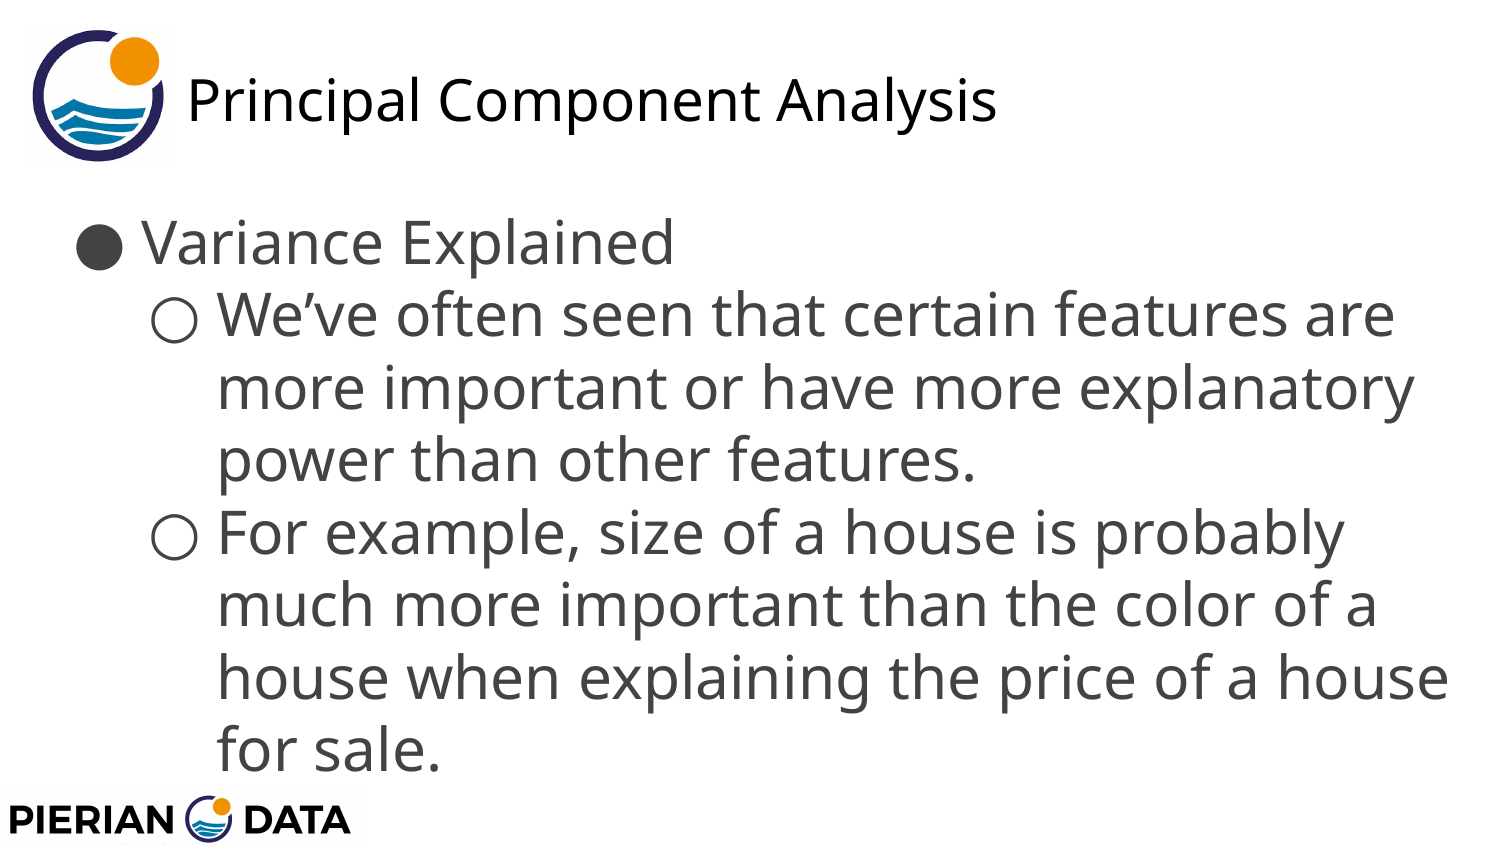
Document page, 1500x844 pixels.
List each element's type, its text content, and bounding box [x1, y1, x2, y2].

picture [0, 787, 368, 844]
list Variance Explained We’ve often seen that certain features are more important or have more explanatory power than other features. For example, size of a house is probably much more important than the color of a house when explaining the price of a house for sale. [51, 189, 1476, 750]
picture [24, 24, 172, 167]
title Principal Component Analysis [176, 48, 1449, 143]
